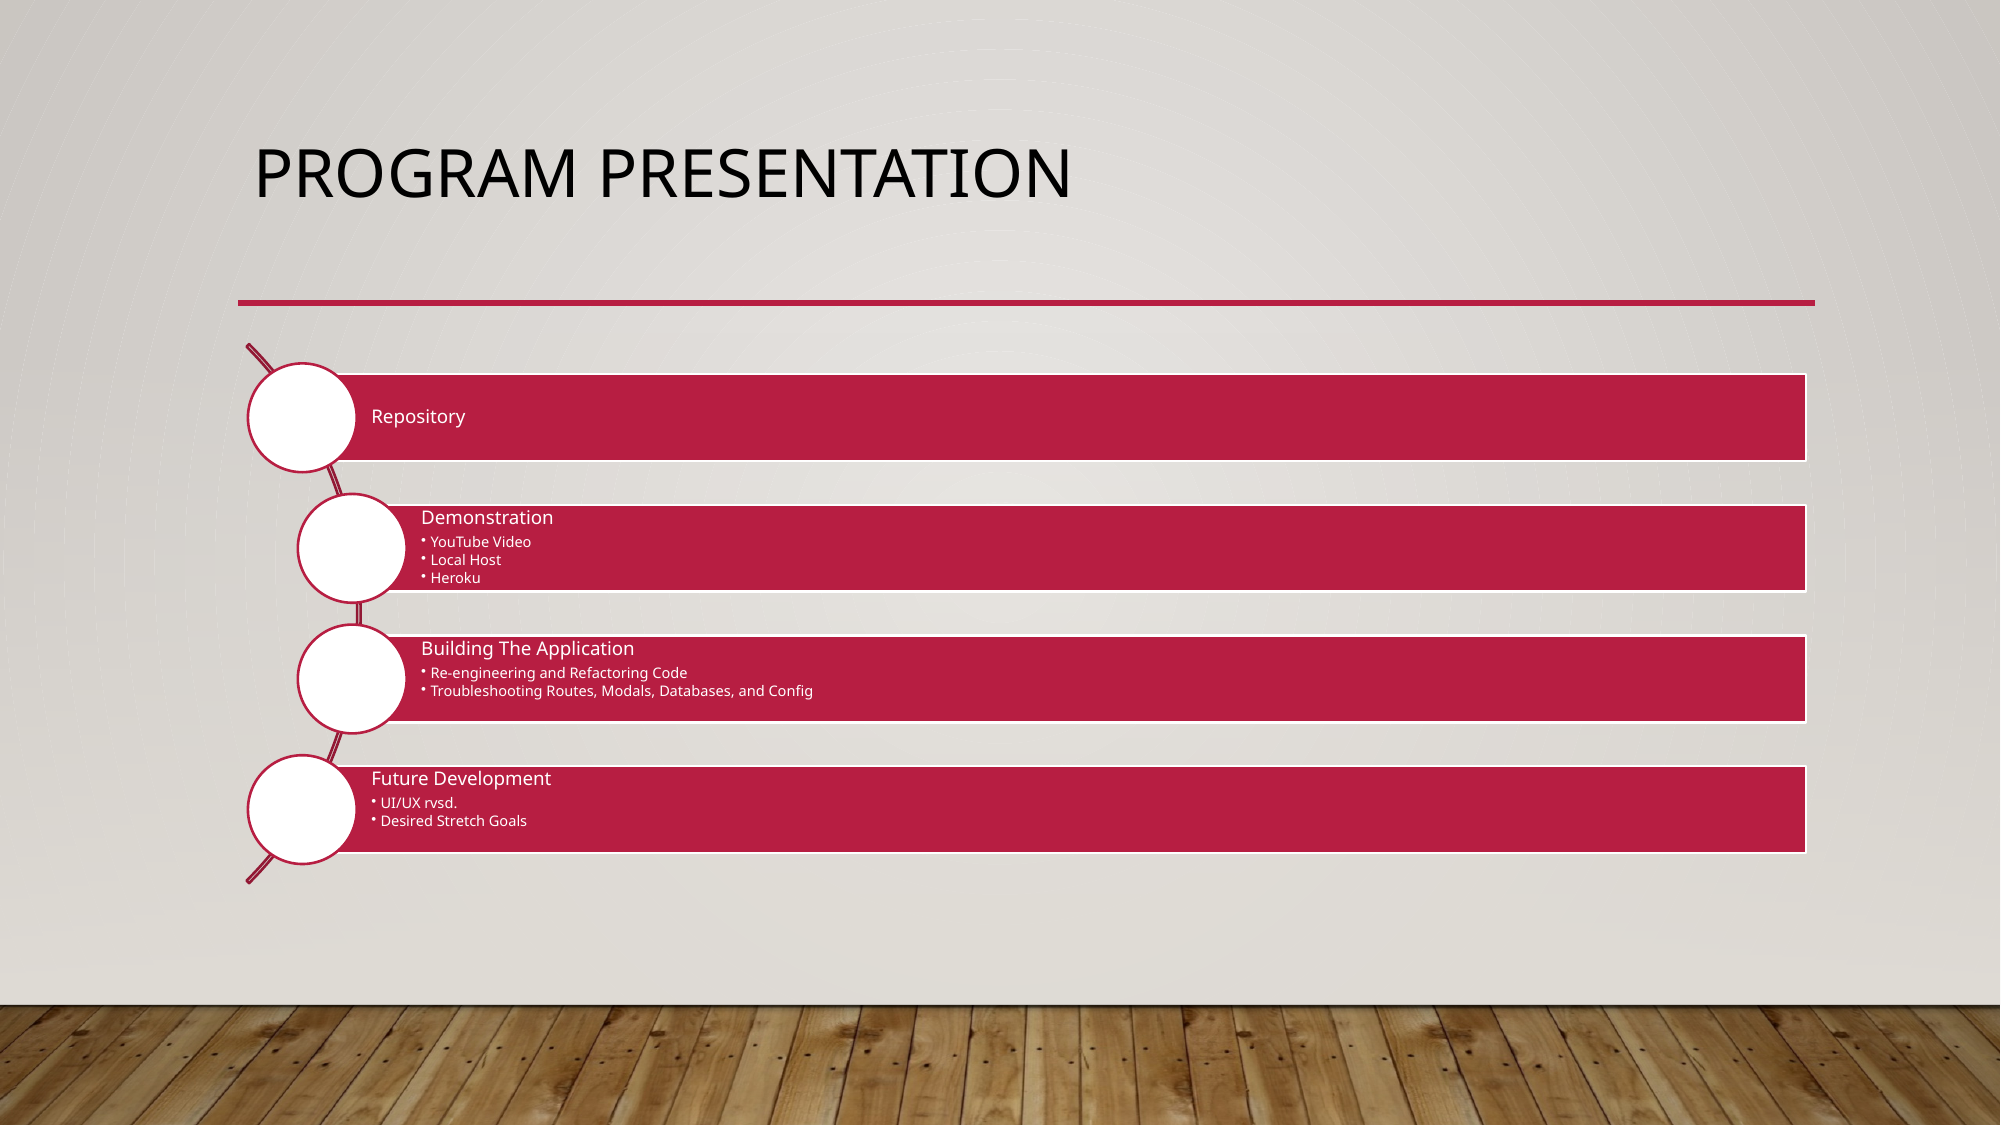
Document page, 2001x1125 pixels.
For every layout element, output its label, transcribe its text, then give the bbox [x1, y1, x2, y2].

title Program Presentation [238, 131, 1814, 305]
picture [0, 1005, 2000, 1125]
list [237, 330, 1814, 897]
